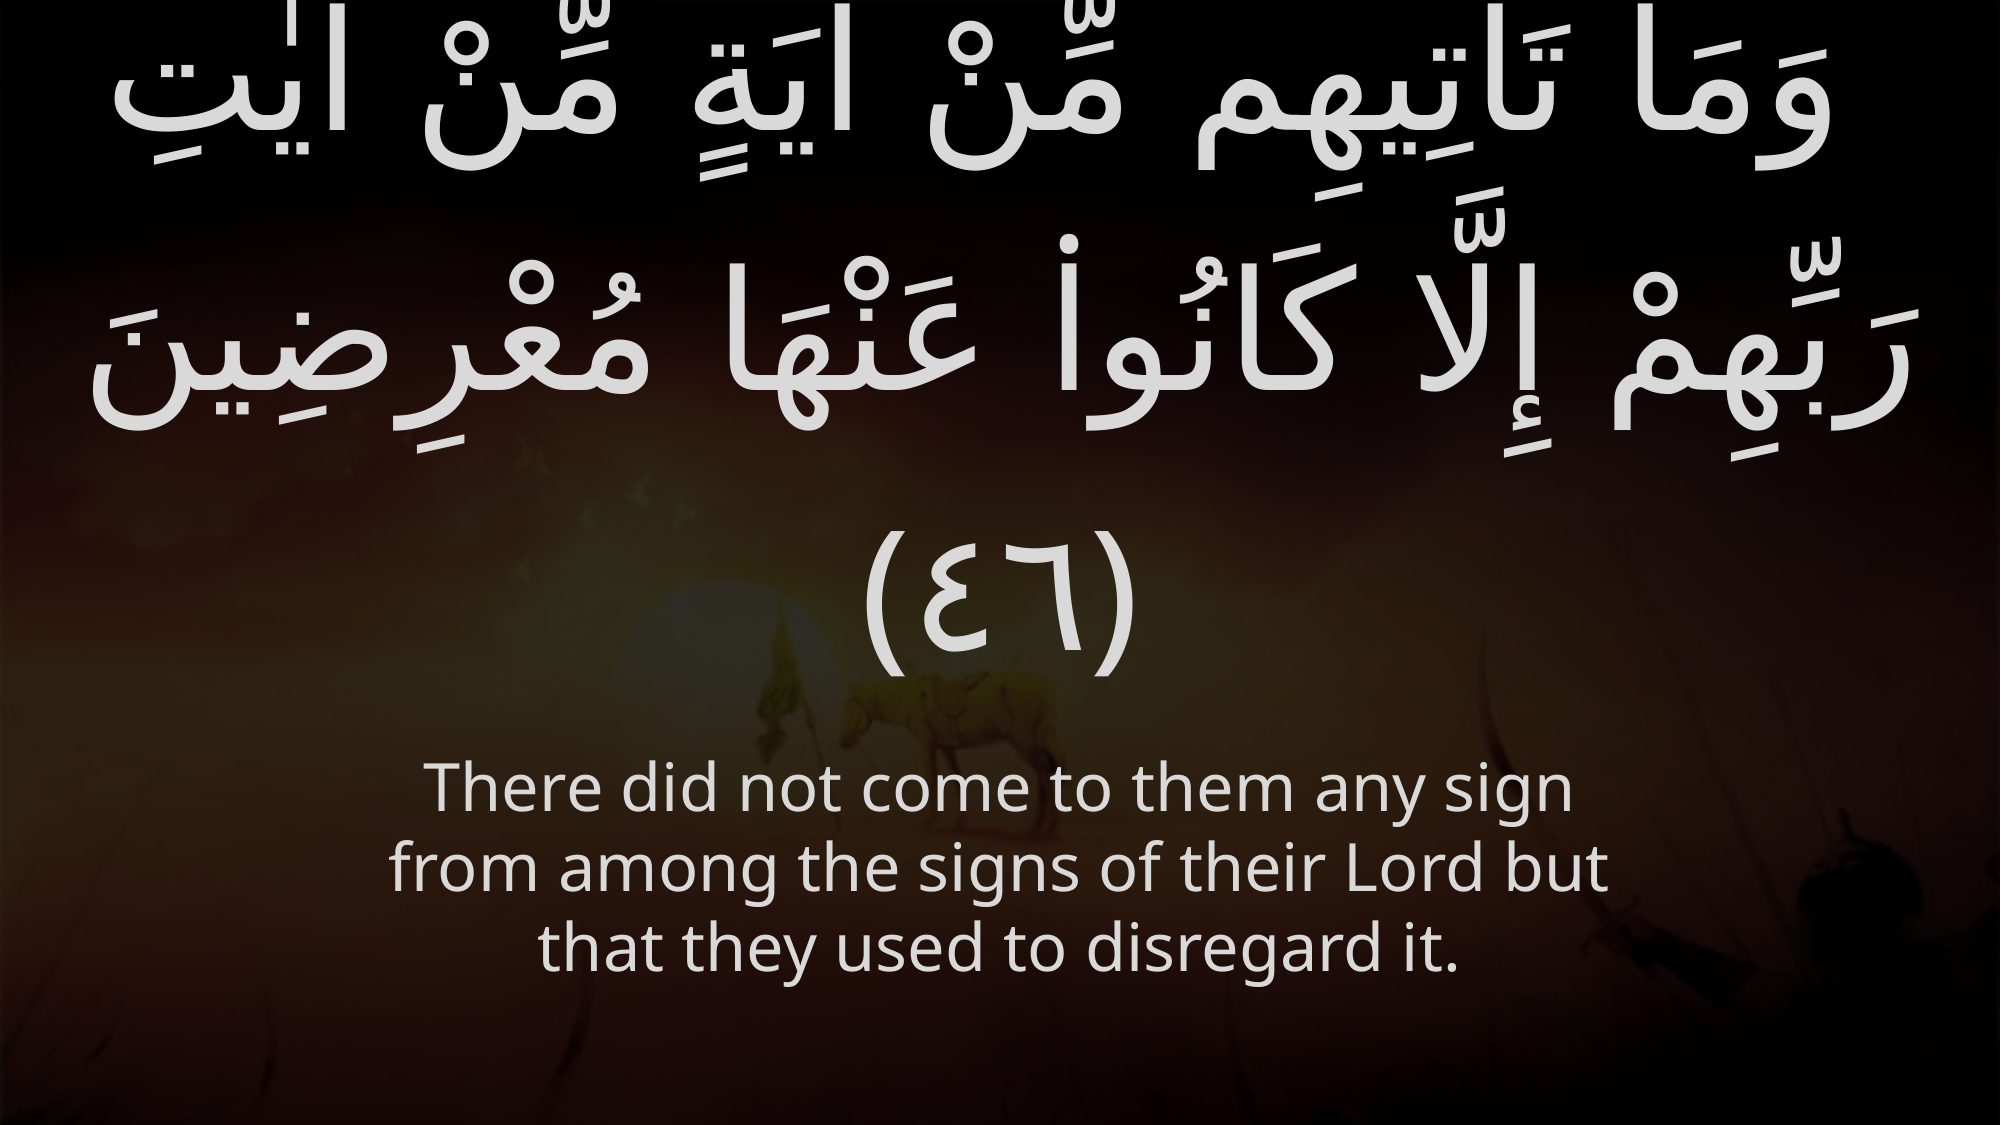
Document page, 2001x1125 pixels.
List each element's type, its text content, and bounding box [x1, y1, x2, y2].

title وَمَا تَأْتِيهِم مِّنْ أَيَةٍ مِّنْ أَيٰتِ رَبِّهِمْ إِلَّا كَانُوا۟ عَنْهَا مُعْرِضِينَ ﴿٤٦﴾ [0, 200, 2000, 388]
list There did not come to them any sign from among the signs of their Lord but that they used to disregard it. [356, 737, 1644, 1050]
